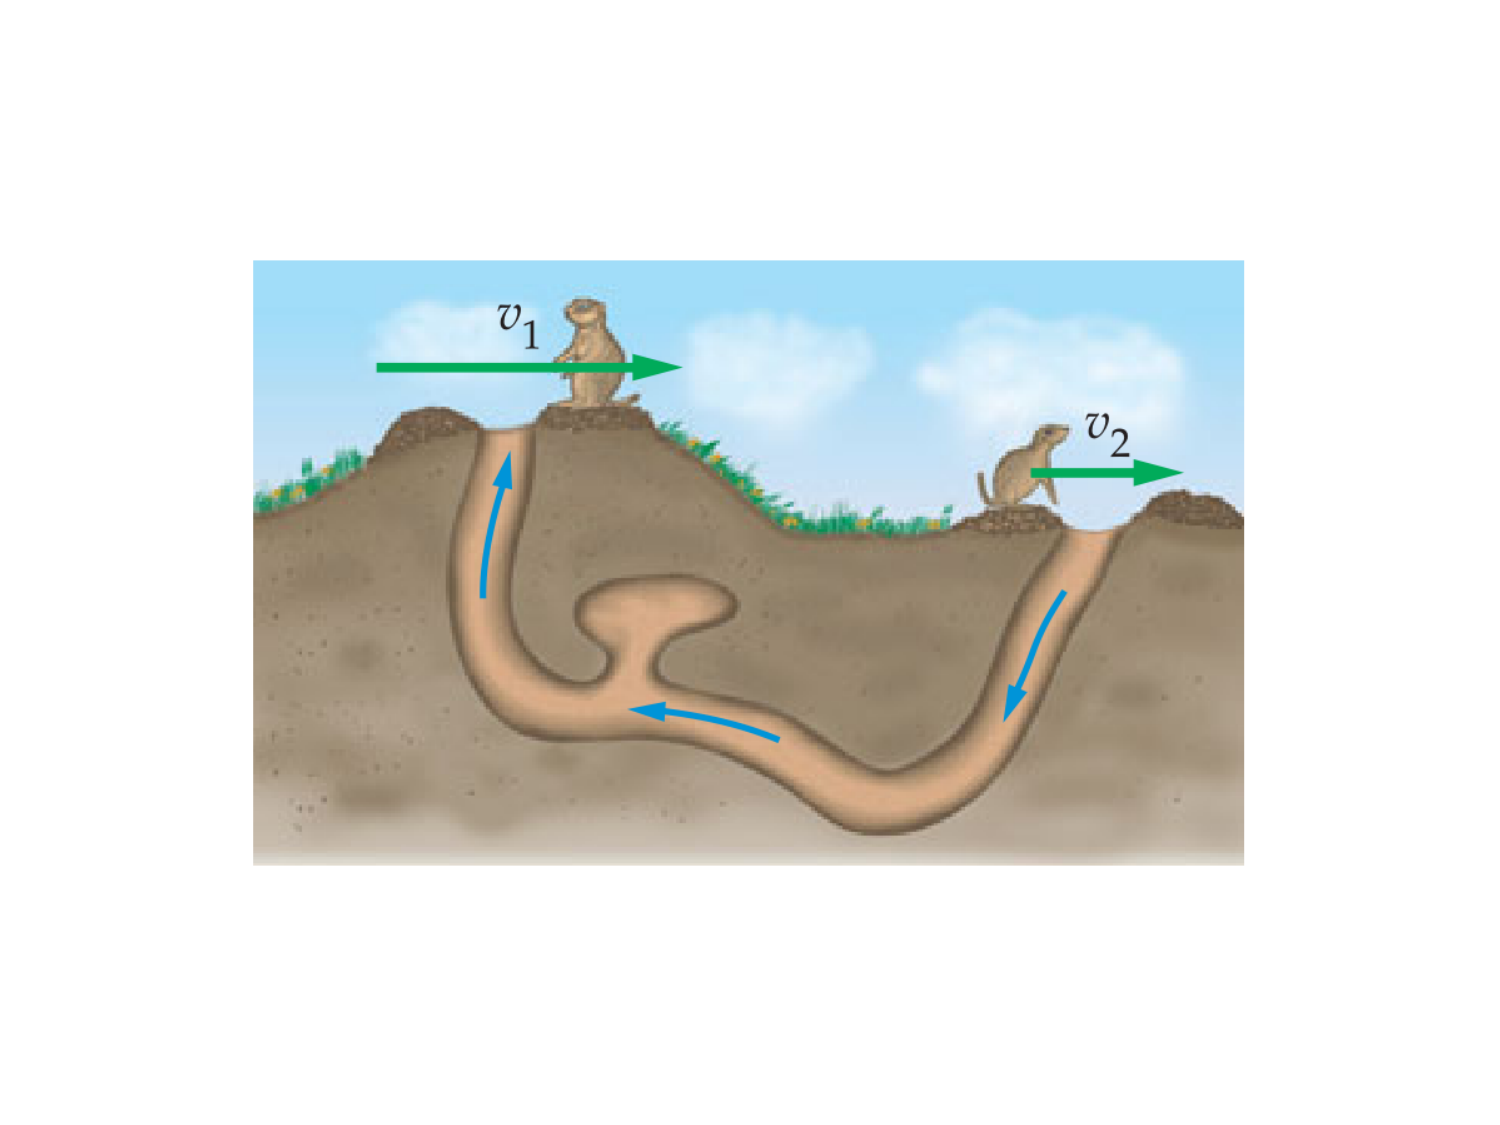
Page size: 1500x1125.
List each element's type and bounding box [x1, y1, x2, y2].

picture [242, 247, 1258, 878]
